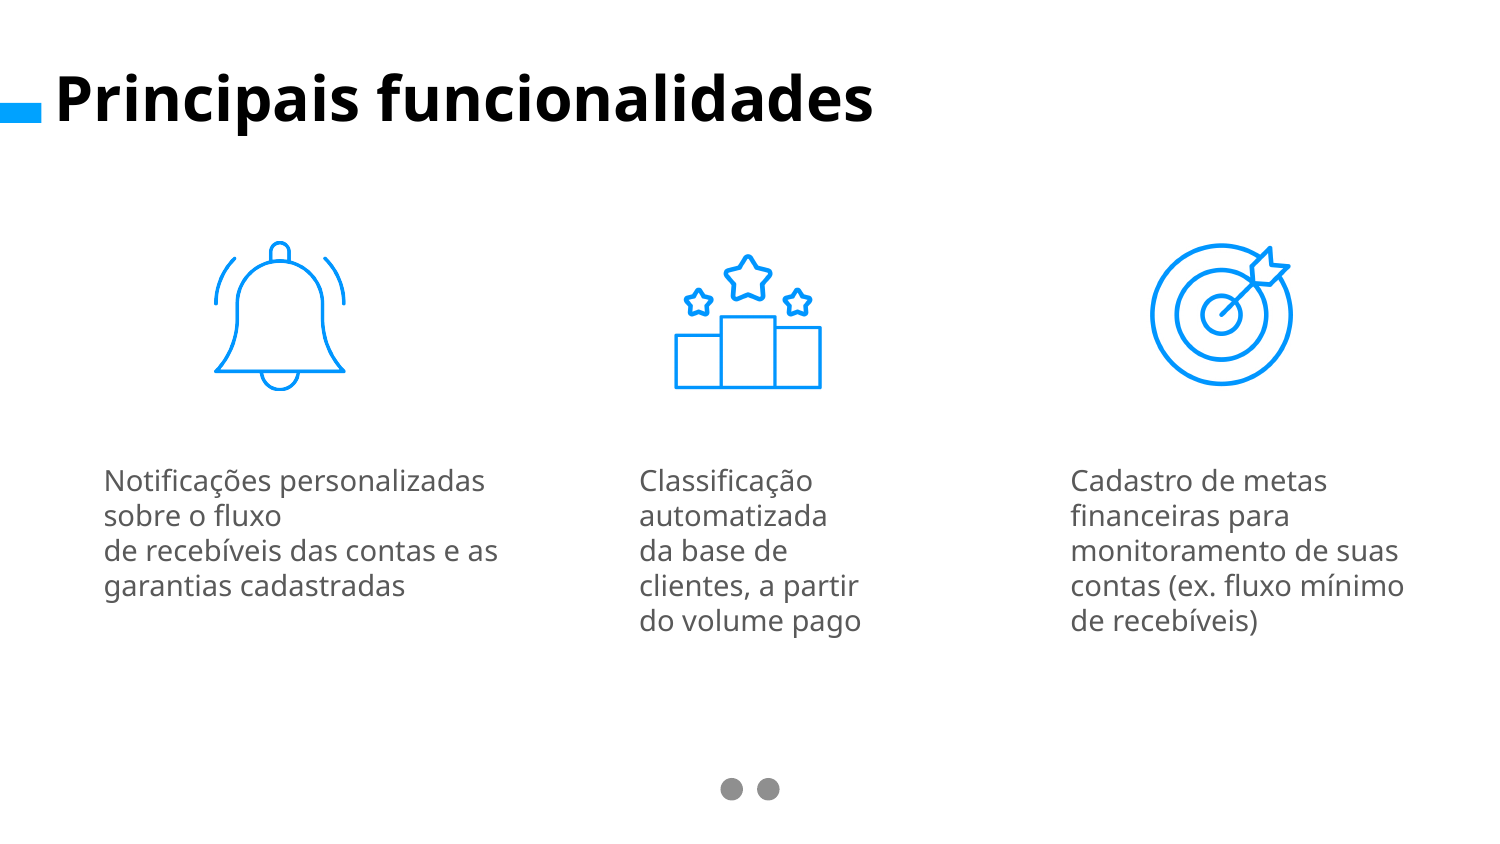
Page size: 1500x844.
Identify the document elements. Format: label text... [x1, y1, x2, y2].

picture [200, 241, 351, 391]
text_box [757, 777, 780, 801]
text_box [720, 777, 743, 801]
picture [673, 241, 824, 391]
text_box Principais funcionalidades [41, 38, 1134, 163]
text_box Cadastro de metas financeiras para monitoramento de suas contas (ex. fluxo mínimo de recebíveis) [1055, 454, 1456, 666]
text_box Notificações personalizadas sobre o fluxo de recebíveis das contas e as garantias cadastradas [88, 454, 540, 605]
text_box Classificação automatizada da base de clientes, a partir do volume pago [624, 454, 913, 666]
text_box [0, 102, 42, 123]
picture [1145, 241, 1296, 391]
